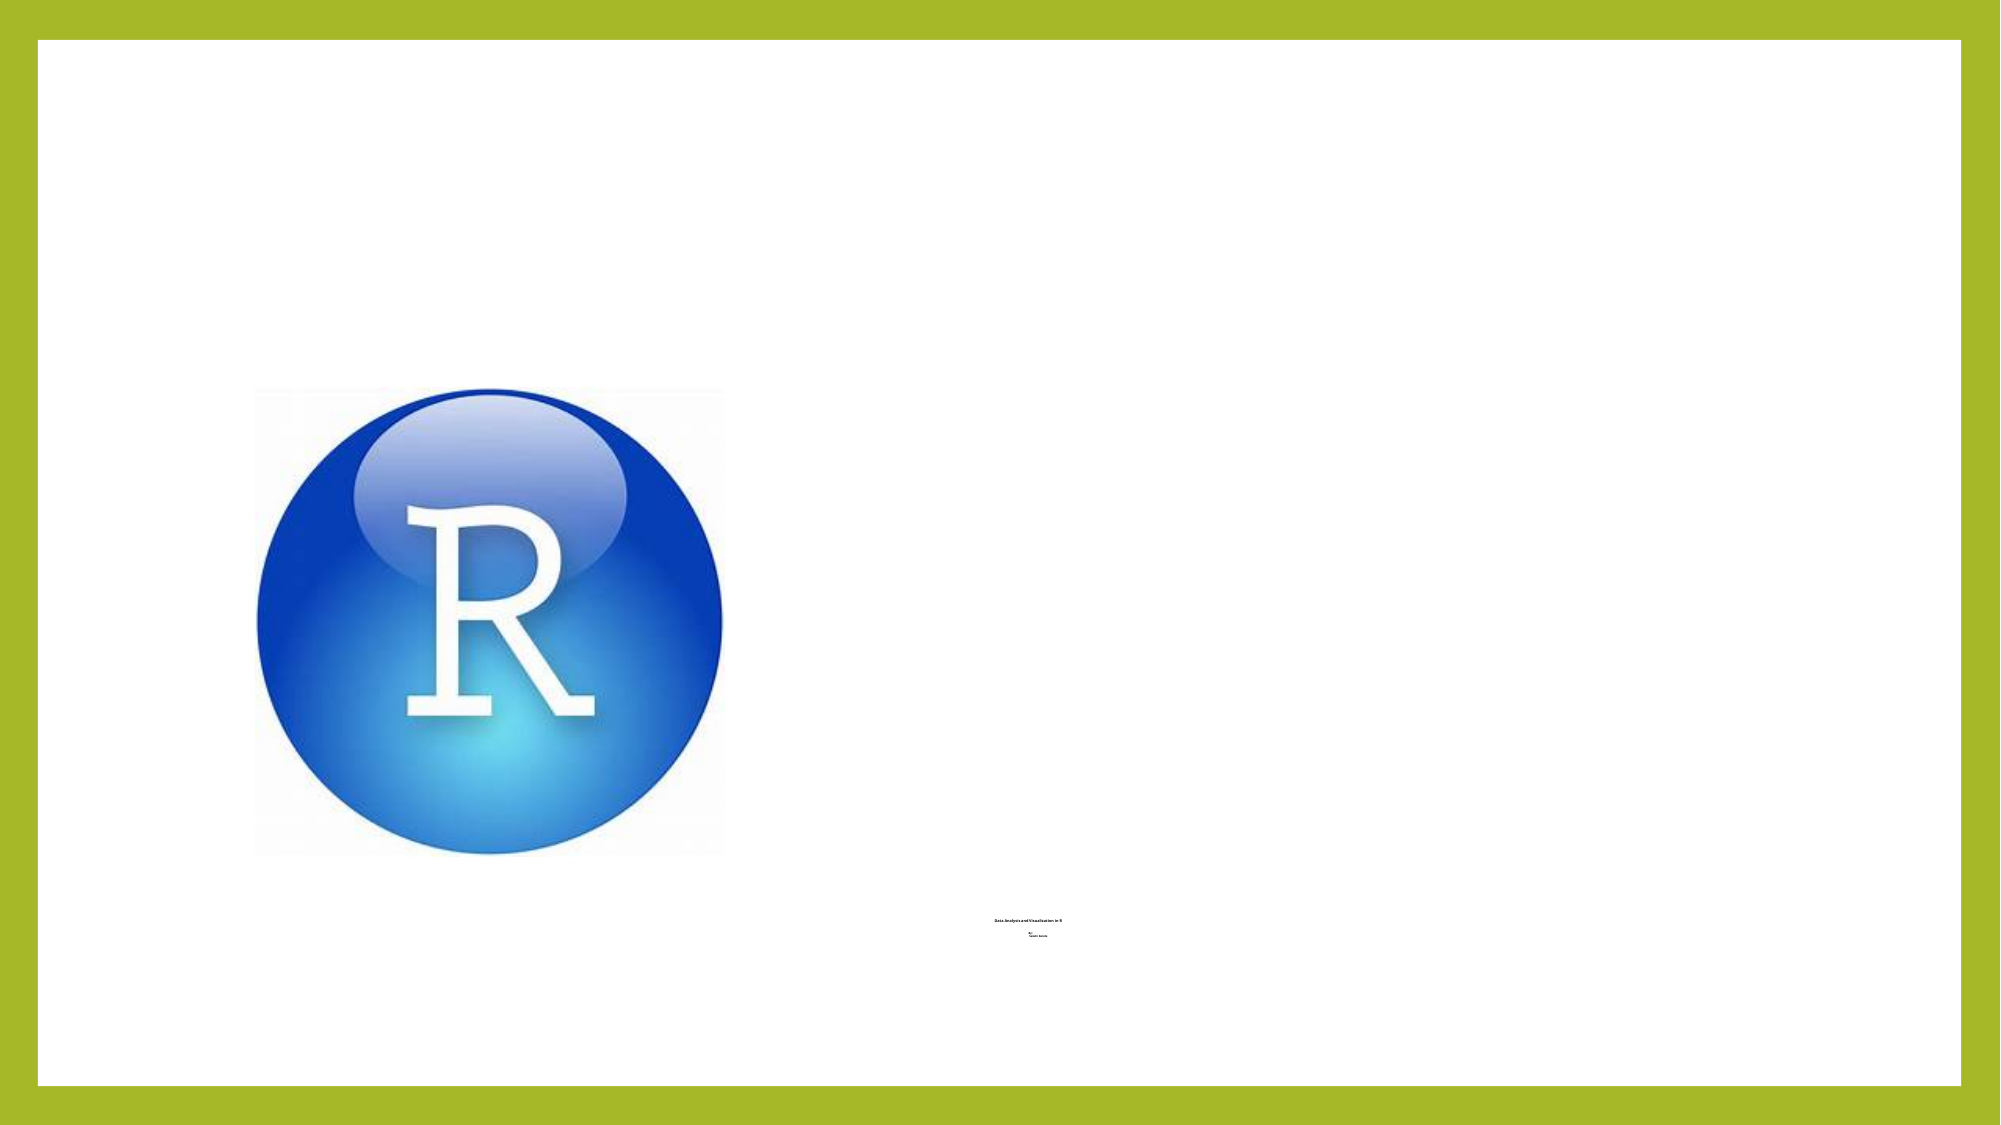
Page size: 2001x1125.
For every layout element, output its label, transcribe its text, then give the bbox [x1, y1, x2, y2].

picture [255, 387, 725, 857]
title Data Analysis and Visualization in R By: Sakshi Kakde [218, 905, 1839, 978]
